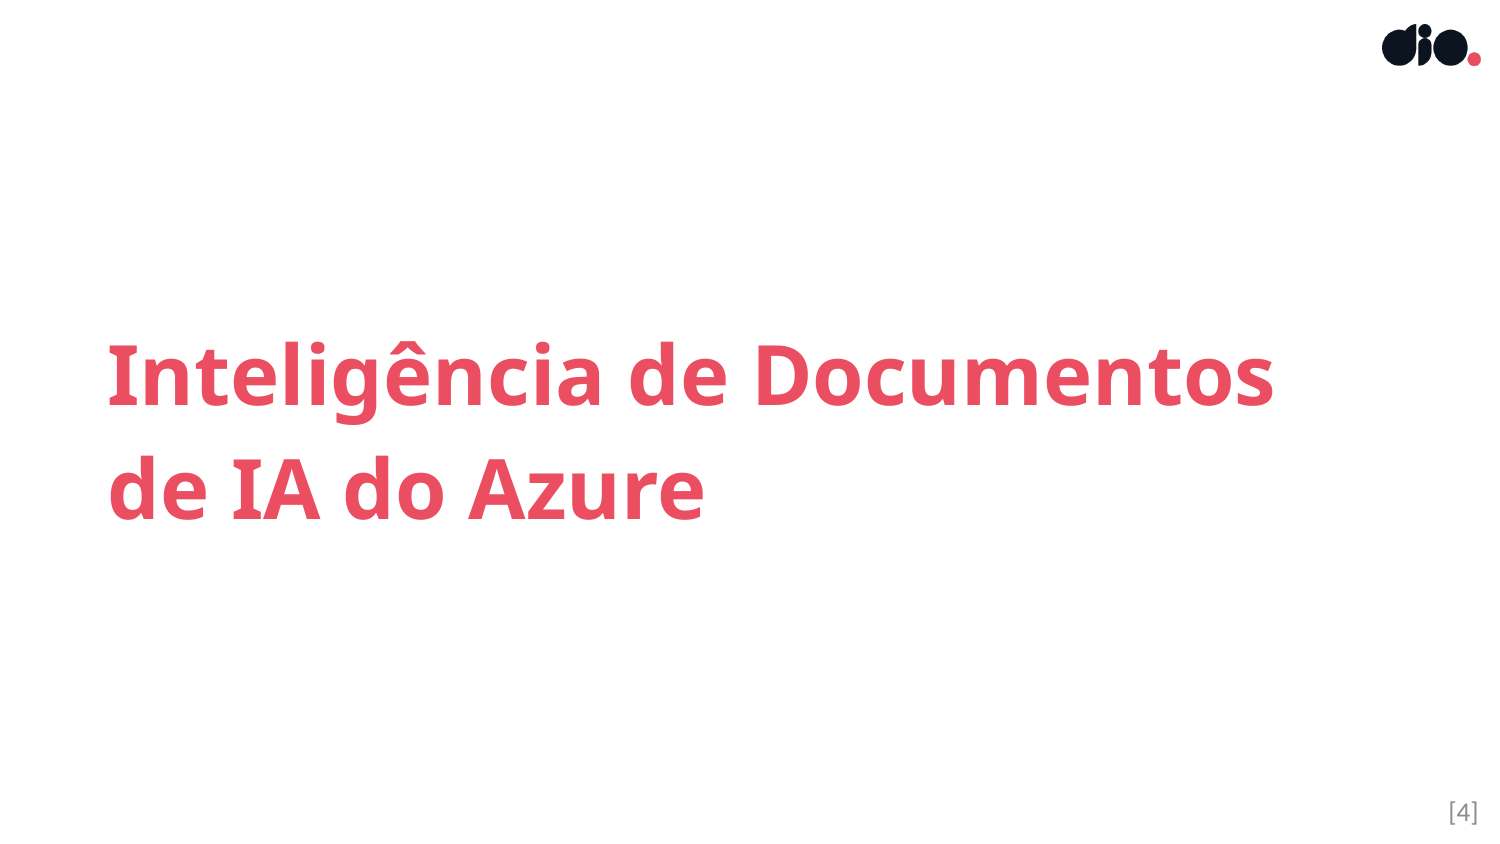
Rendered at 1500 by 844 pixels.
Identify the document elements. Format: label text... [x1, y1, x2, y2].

text_box Inteligência de Documentos de IA do Azure [92, 352, 1404, 492]
slide_number [4] [1403, 779, 1494, 844]
picture [1382, 24, 1481, 66]
